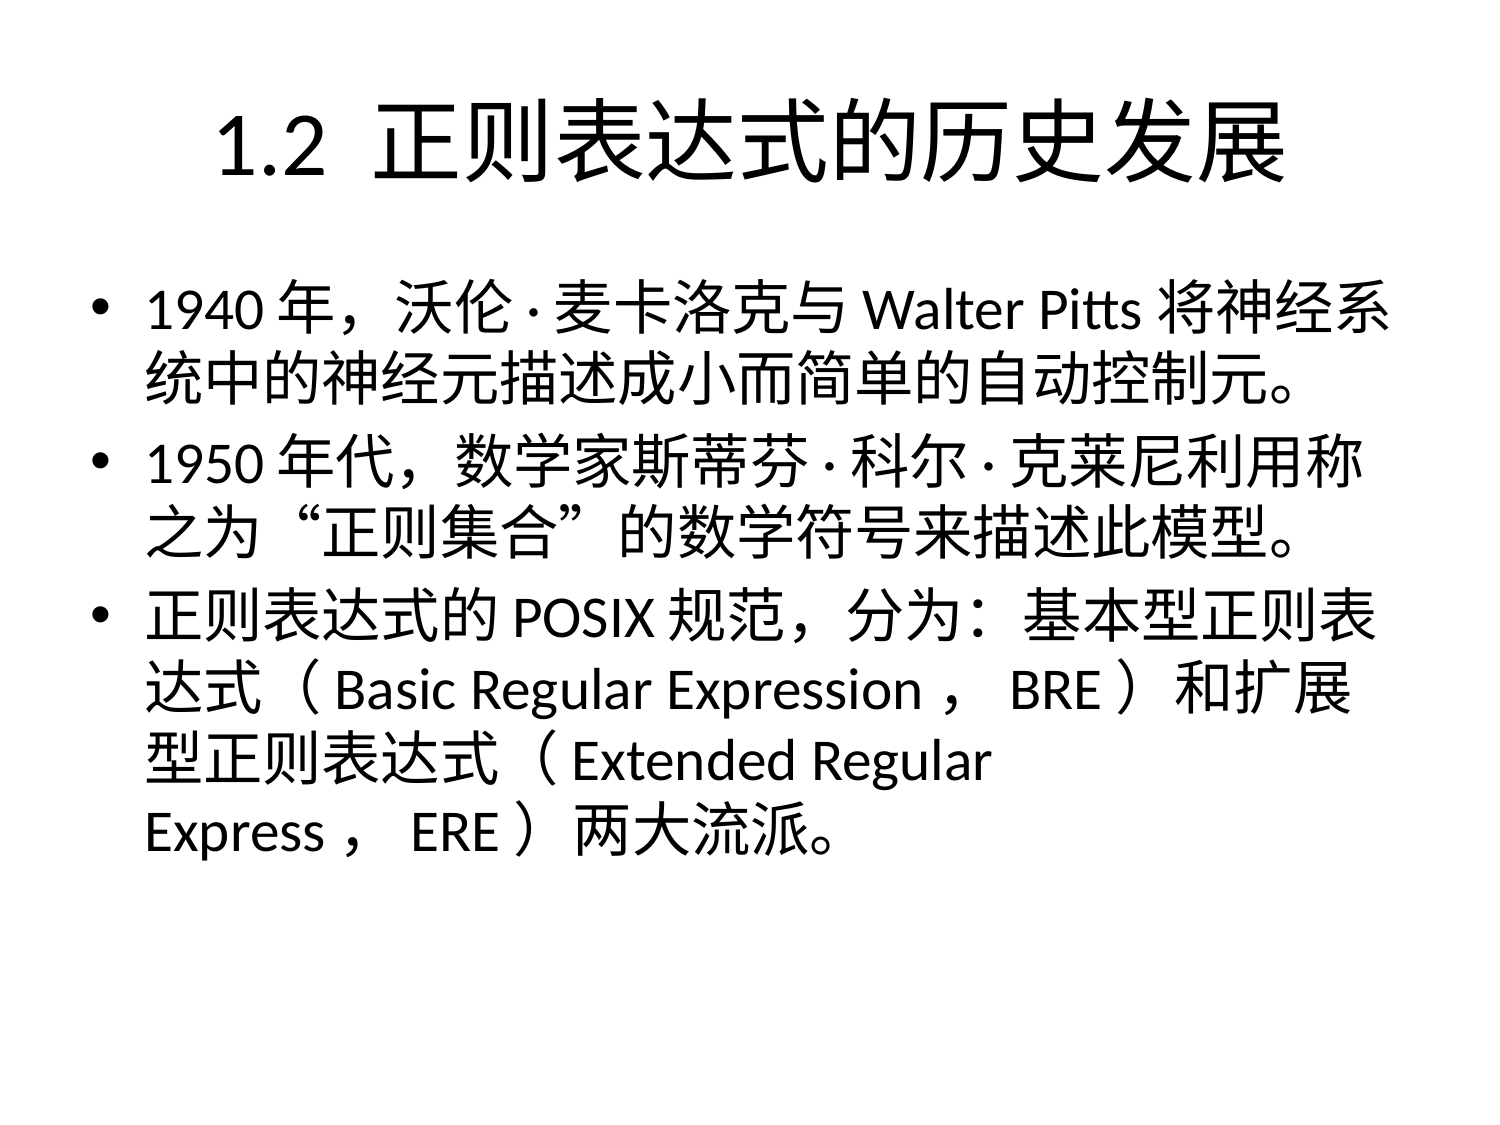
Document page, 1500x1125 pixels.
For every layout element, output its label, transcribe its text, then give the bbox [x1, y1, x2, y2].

list 1940年，沃伦·麦卡洛克与Walter Pitts将神经系统中的神经元描述成小而简单的自动控制元。 1950年代，数学家斯蒂芬·科尔·克莱尼利用称之为“正则集合”的数学符号来描述此模型。 正则表达式的POSIX规范，分为：基本型正则表达式（Basic Regular Expression，BRE）和扩展型正则表达式（Extended Regular Express，ERE）两大流派。 [75, 262, 1425, 1005]
title 1.2 正则表达式的历史发展 [75, 45, 1425, 233]
